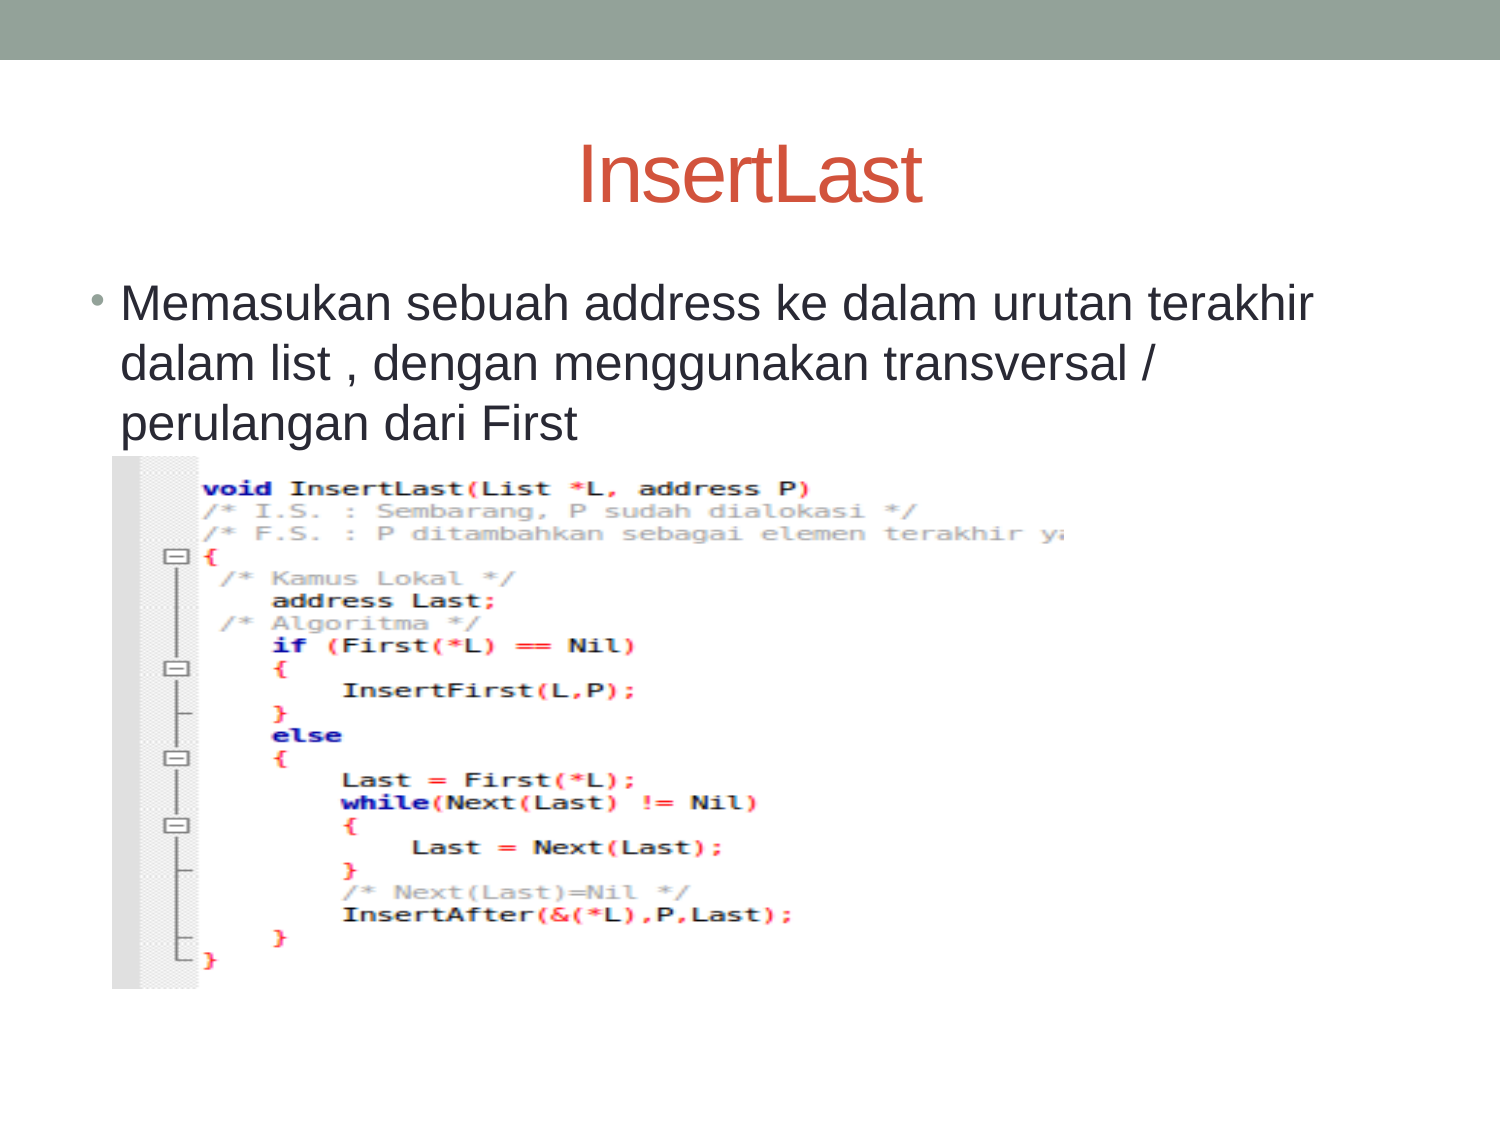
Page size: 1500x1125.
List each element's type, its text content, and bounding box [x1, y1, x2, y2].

picture [111, 455, 1065, 989]
list Memasukan sebuah address ke dalam urutan terakhir dalam list , dengan menggunakan transversal / perulangan dari First [75, 262, 1425, 1063]
title InsertLast [75, 87, 1425, 250]
